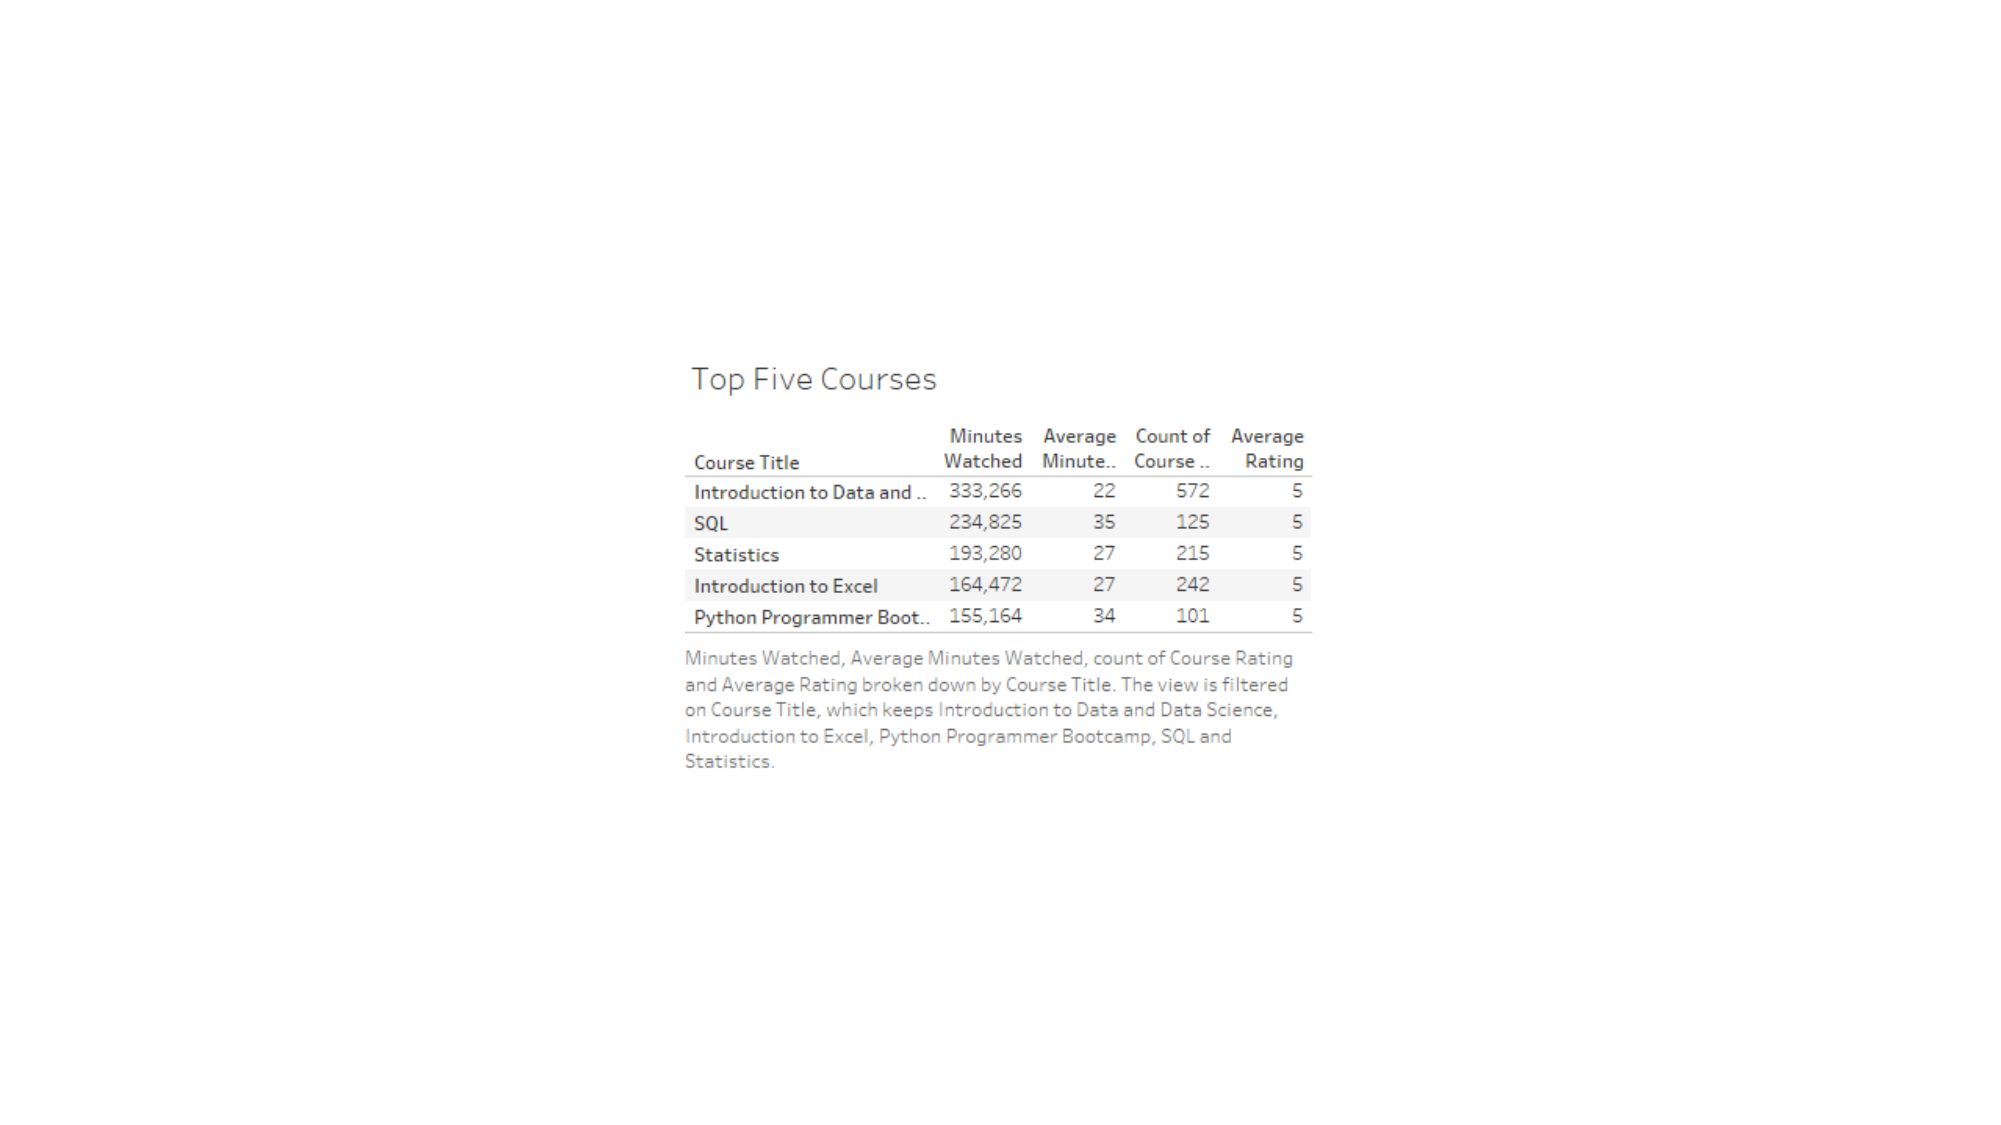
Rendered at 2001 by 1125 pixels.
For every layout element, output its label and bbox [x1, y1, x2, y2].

picture [685, 346, 1314, 779]
